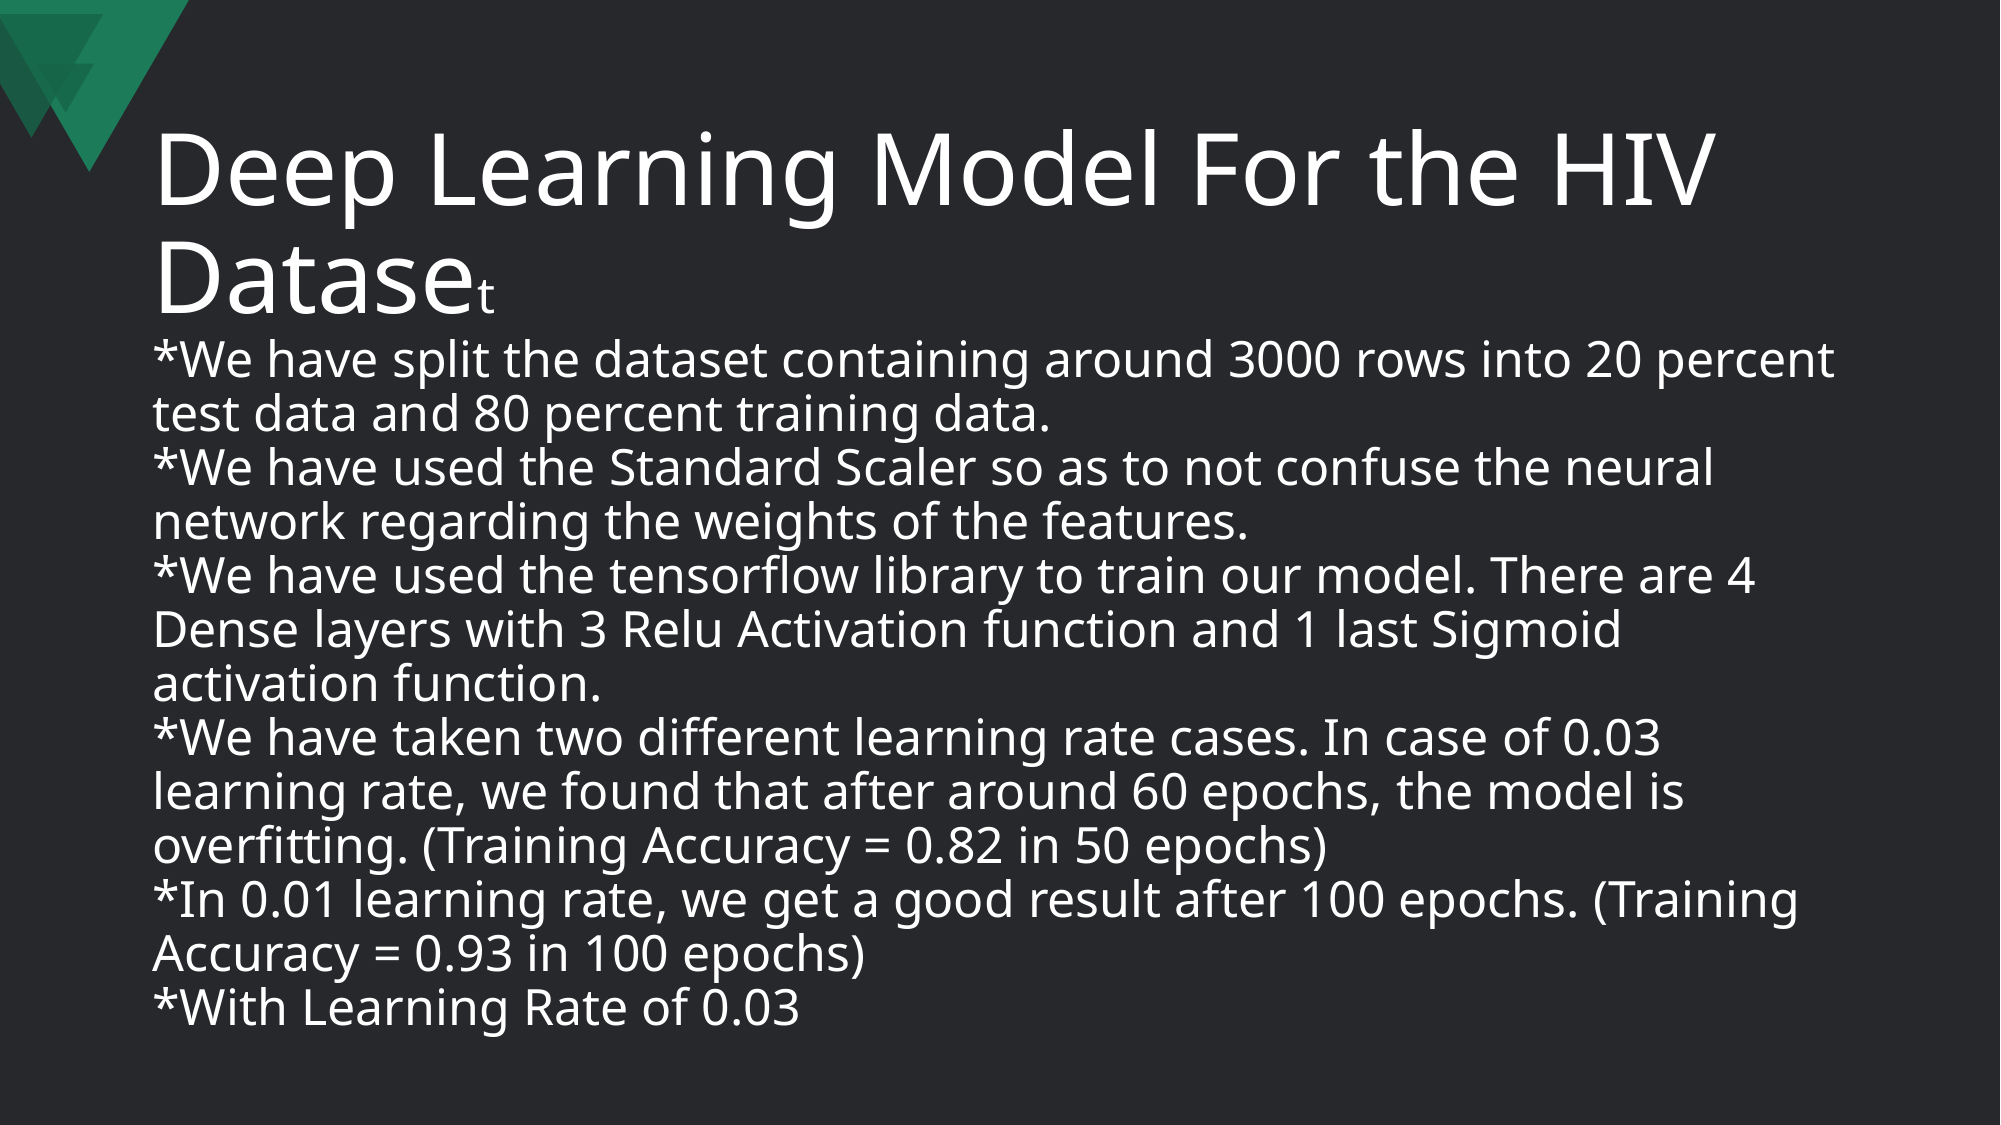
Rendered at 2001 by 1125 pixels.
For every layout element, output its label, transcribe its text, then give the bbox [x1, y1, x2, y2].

title Deep Learning Model For the HIV Dataset *We have split the dataset containing around 3000 rows into 20 percent test data and 80 percent training data. *We have used the Standard Scaler so as to not confuse the neural network regarding the weights of the features. *We have used the tensorflow library to train our model. There are 4 Dense layers with 3 Relu Activation function and 1 last Sigmoid activation function. *We have taken two different learning rate cases. In case of 0.03 learning rate, we found that after around 60 epochs, the model is overfitting. (Training Accuracy = 0.82 in 50 epochs) *In 0.01 learning rate, we get a good result after 100 epochs. (Training Accuracy = 0.93 in 100 epochs) *With Learning Rate of 0.03 [137, 109, 1863, 1046]
